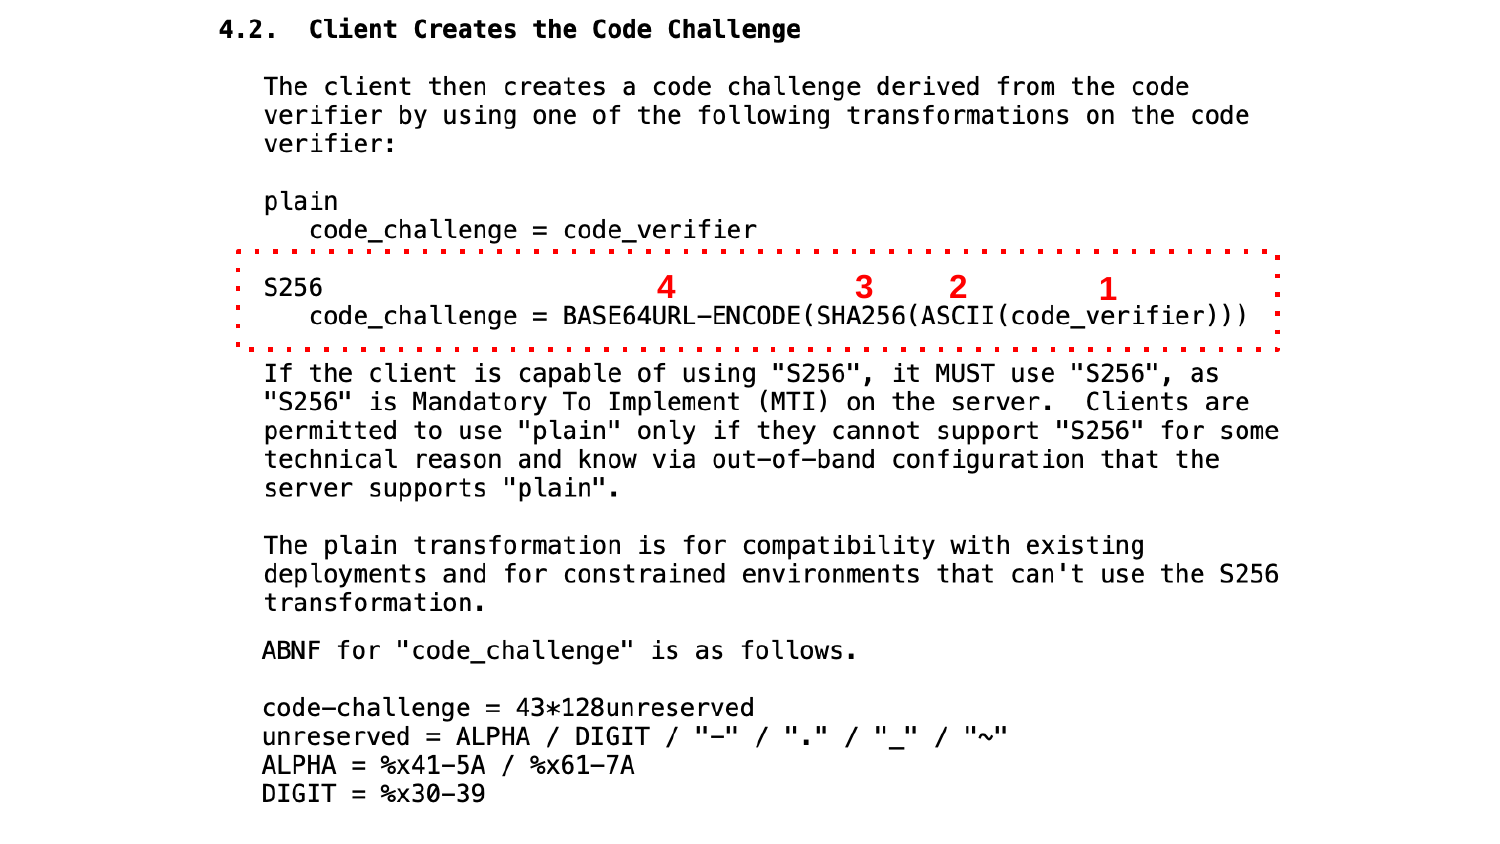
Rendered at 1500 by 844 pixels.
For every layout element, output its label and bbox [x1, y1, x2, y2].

picture [191, 0, 1325, 821]
